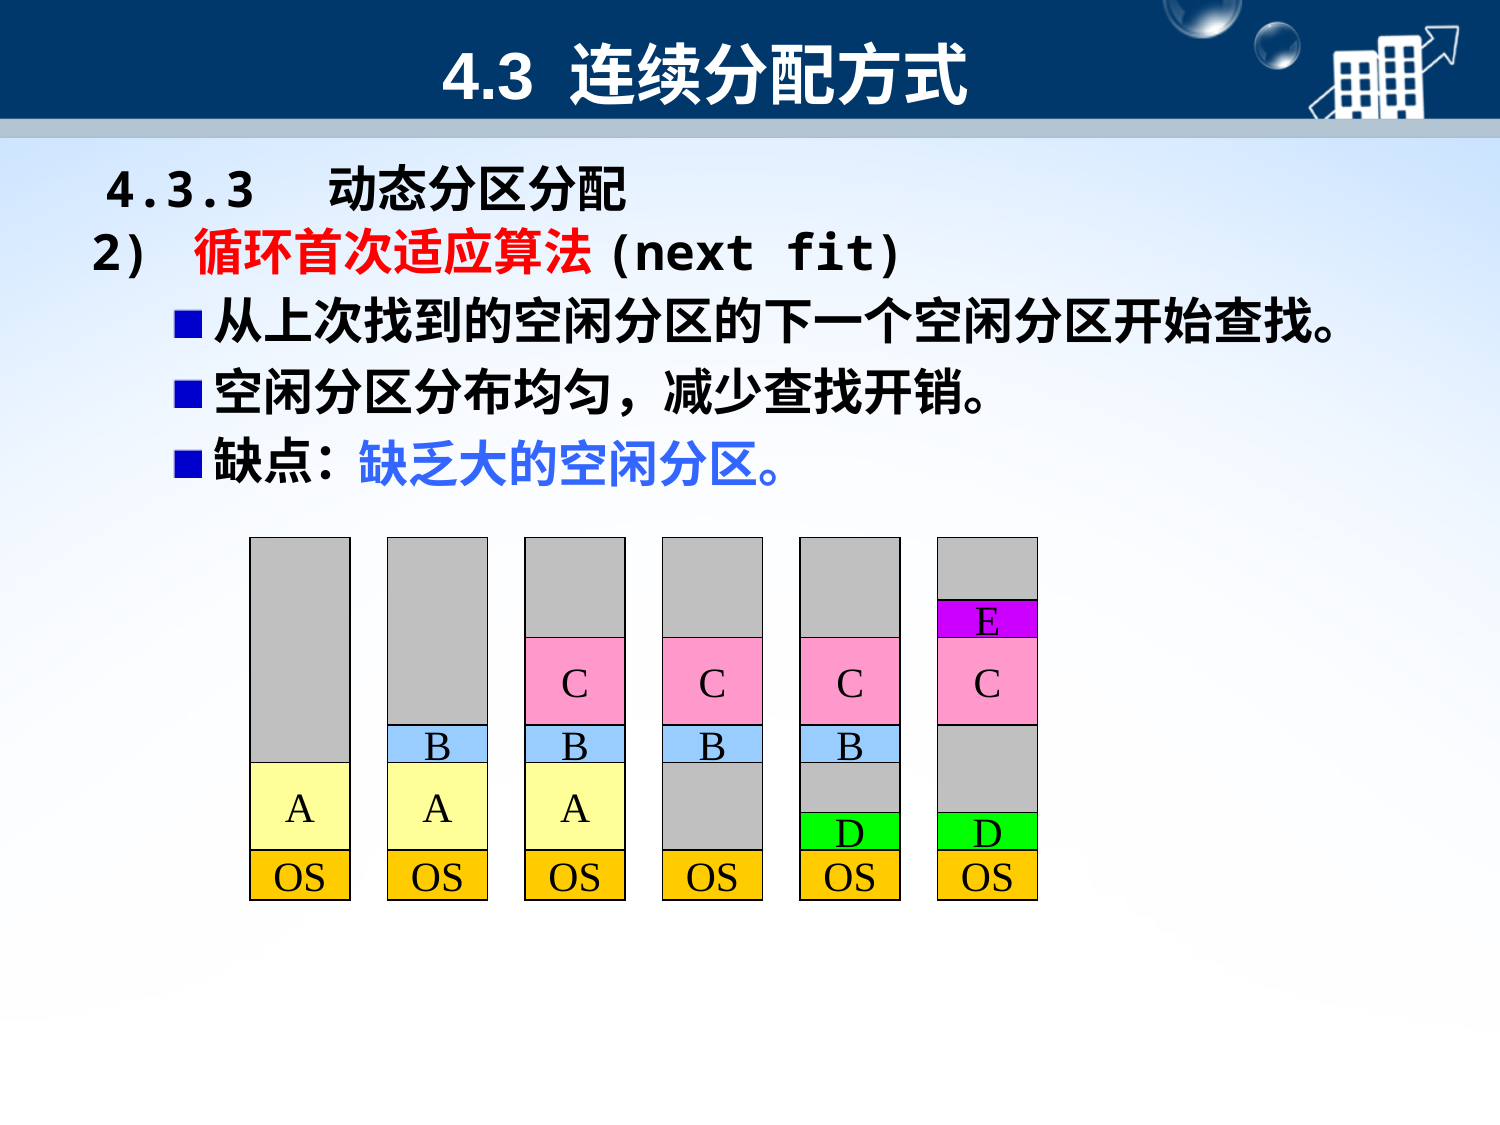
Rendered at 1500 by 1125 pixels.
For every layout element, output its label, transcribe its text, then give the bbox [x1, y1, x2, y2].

text_box [937, 537, 1038, 599]
text_box OS [525, 857, 625, 900]
picture [0, 0, 1500, 1125]
text_box OS [662, 849, 763, 900]
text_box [799, 637, 901, 851]
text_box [524, 637, 626, 851]
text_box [937, 599, 1038, 851]
text_box 缺乏大的空闲分区。 [268, 424, 824, 500]
text_box OS [387, 858, 488, 900]
text_box [800, 537, 900, 636]
list 2) 循环首次适应算法(next fit) 从上次找到的空闲分区的下一个空闲分区开始查找。 空闲分区分布均匀，减少查找开销。 缺点： [76, 212, 1427, 513]
text_box OS [800, 857, 900, 900]
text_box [387, 724, 488, 851]
text_box [662, 537, 763, 637]
text_box 4.3.3 动态分区分配 [91, 149, 643, 225]
text_box 4.3 连续分配方式 [74, 45, 1338, 100]
text_box [662, 770, 763, 849]
text_box [525, 537, 625, 636]
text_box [662, 637, 763, 763]
text_box [387, 537, 488, 724]
text_box OS [937, 857, 1038, 900]
text_box [249, 537, 350, 762]
text_box A [249, 762, 350, 850]
text_box OS [249, 850, 350, 900]
